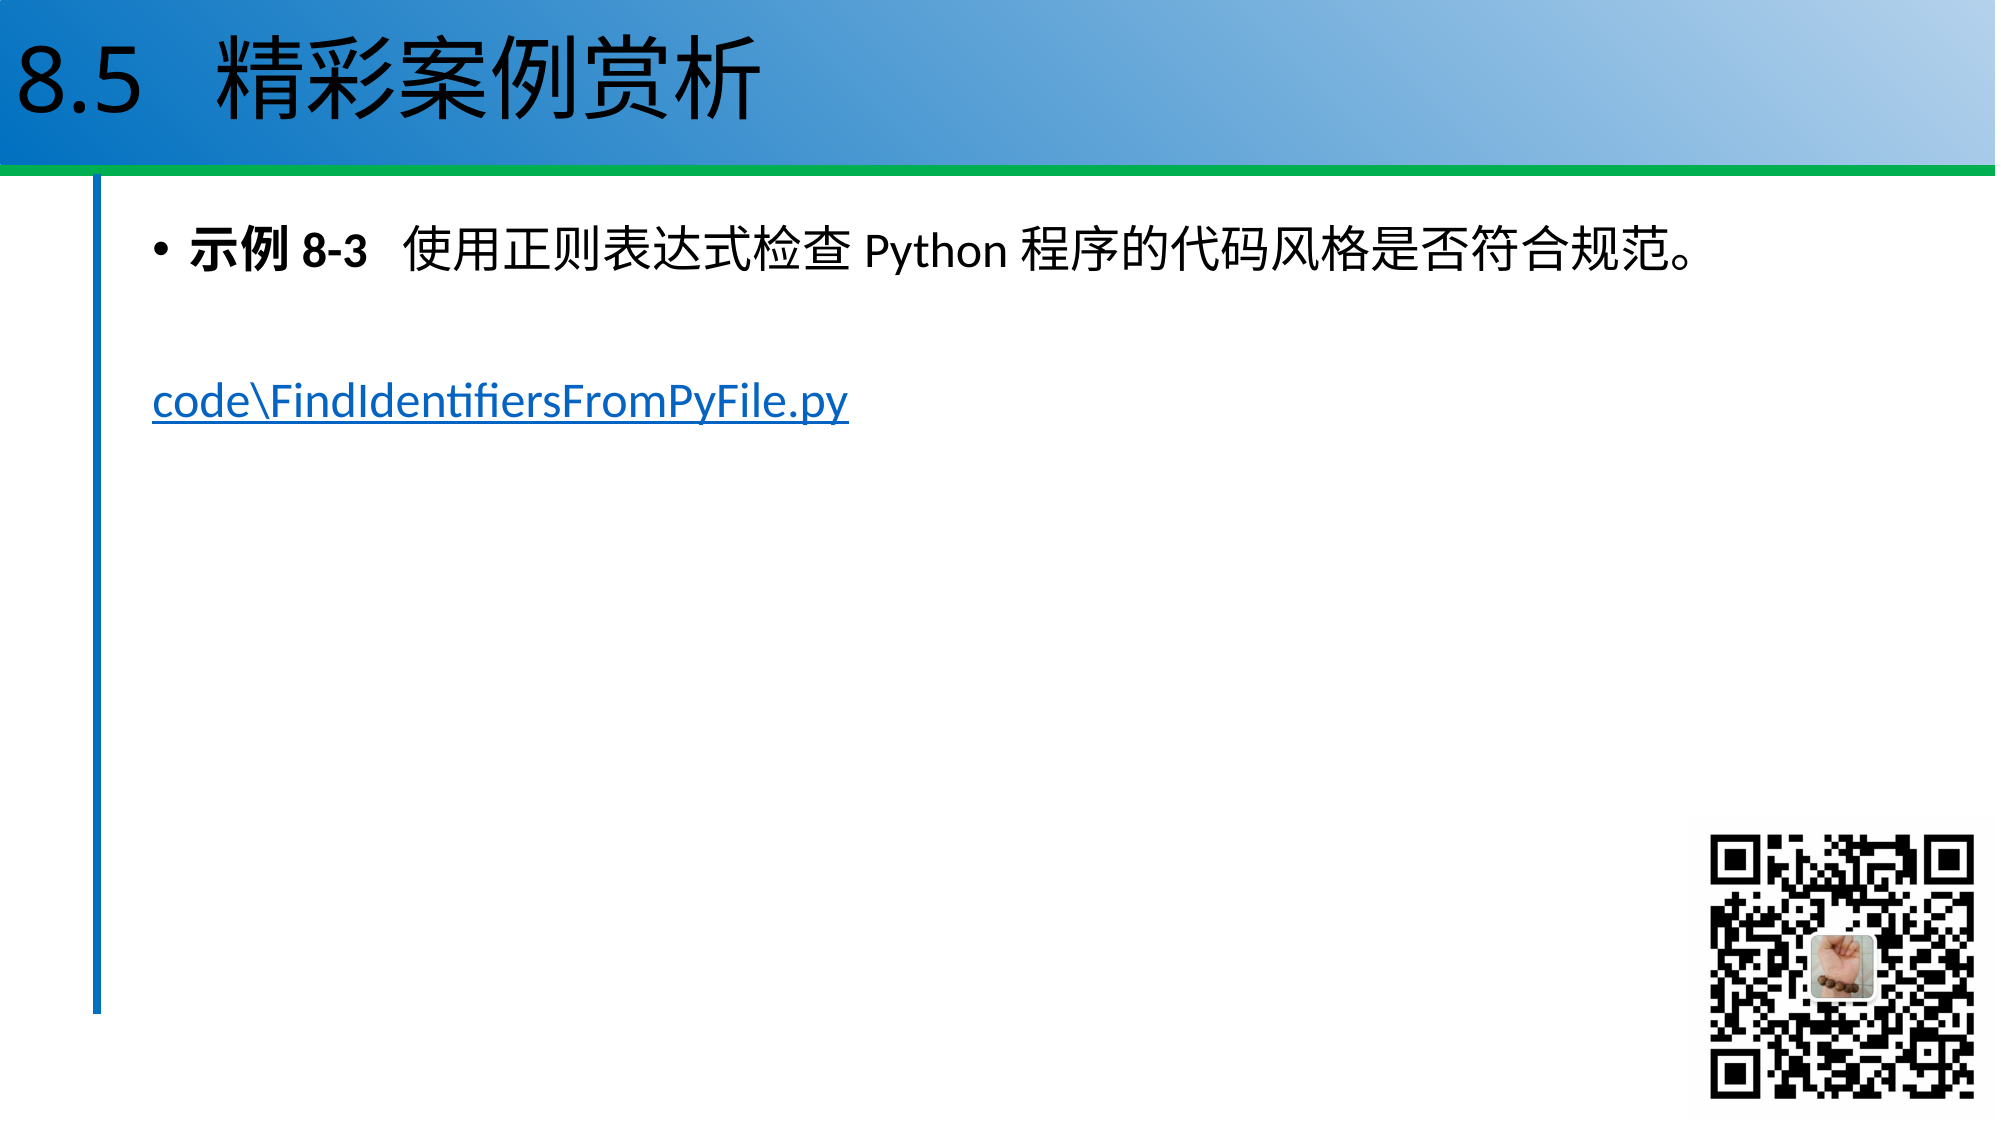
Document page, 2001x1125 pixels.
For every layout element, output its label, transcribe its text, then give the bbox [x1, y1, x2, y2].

title 8.5 精彩案例赏析 [0, 0, 1995, 165]
picture [1689, 813, 1995, 1120]
slide_number [1412, 1042, 1863, 1103]
list 示例8-3 使用正则表达式检查Python程序的代码风格是否符合规范。 code\FindIdentifiersFromPyFile.py [137, 216, 1863, 978]
